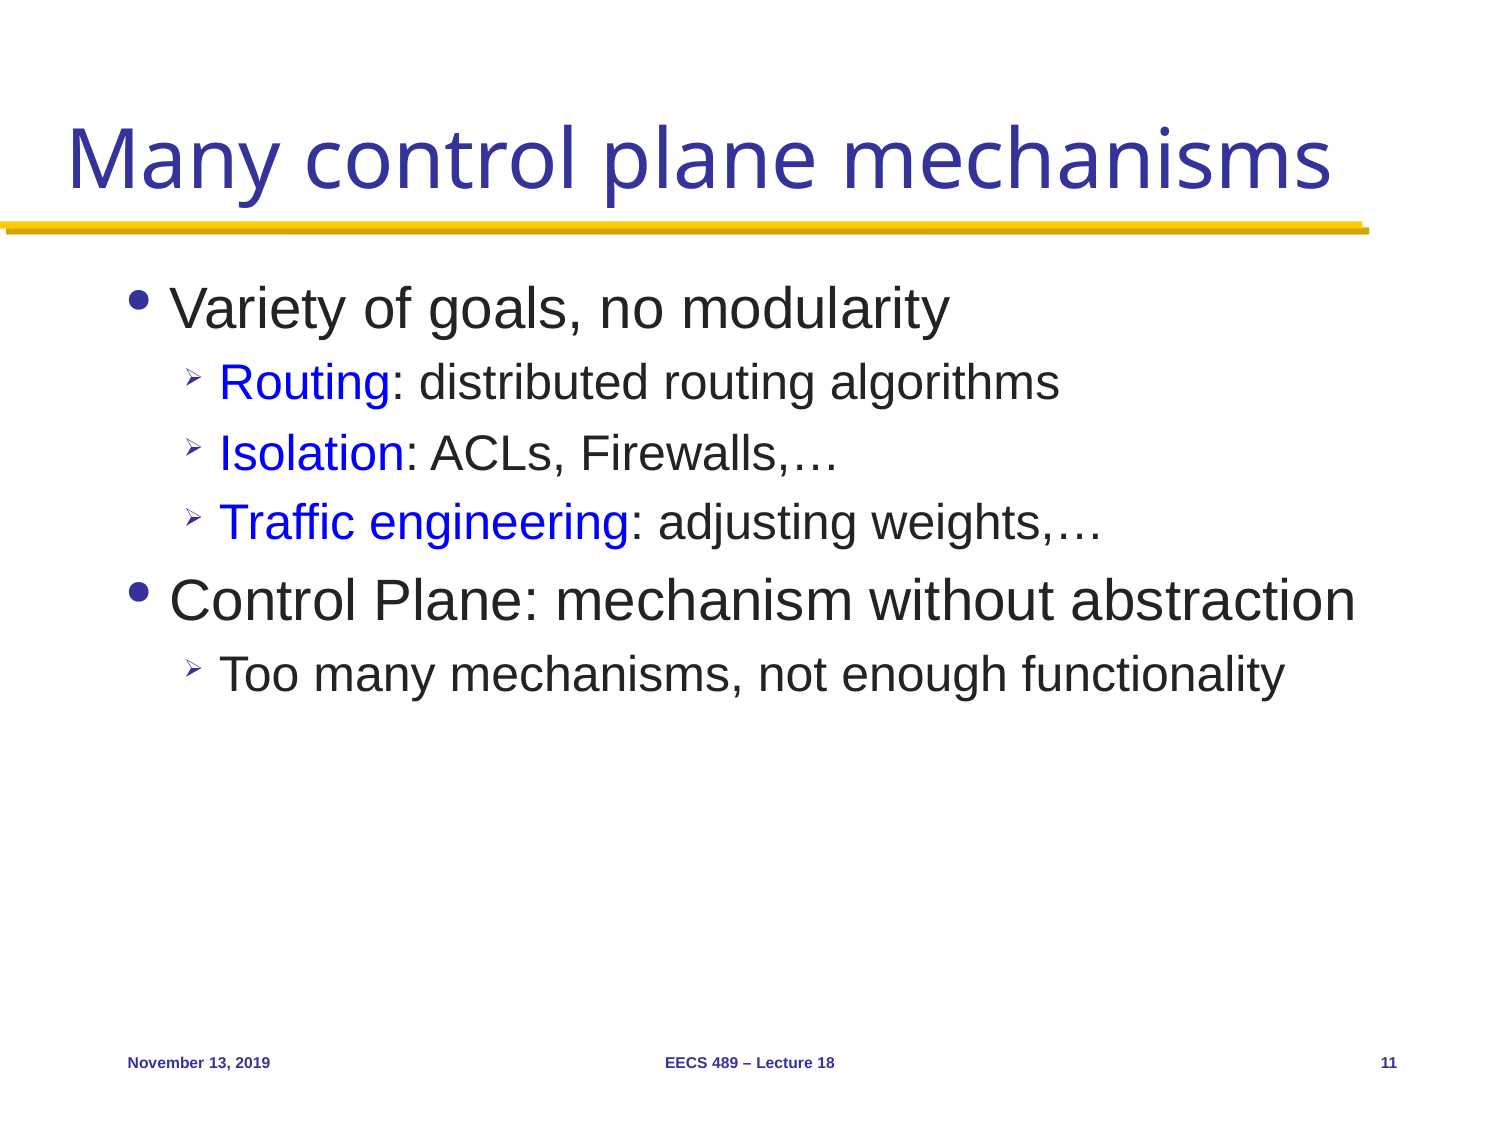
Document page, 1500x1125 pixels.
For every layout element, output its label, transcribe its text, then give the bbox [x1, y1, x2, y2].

list Variety of goals, no modularity Routing: distributed routing algorithms Isolation: ACLs, Firewalls,… Traffic engineering: adjusting weights,… Control Plane: mechanism without abstraction Too many mechanisms, not enough functionality [112, 262, 1413, 988]
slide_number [112, 1024, 426, 1101]
footer EECS 489 – Lecture 18 [512, 1024, 988, 1101]
slide_number 11 [1312, 1024, 1413, 1101]
title Many control plane mechanisms [49, 24, 1451, 213]
